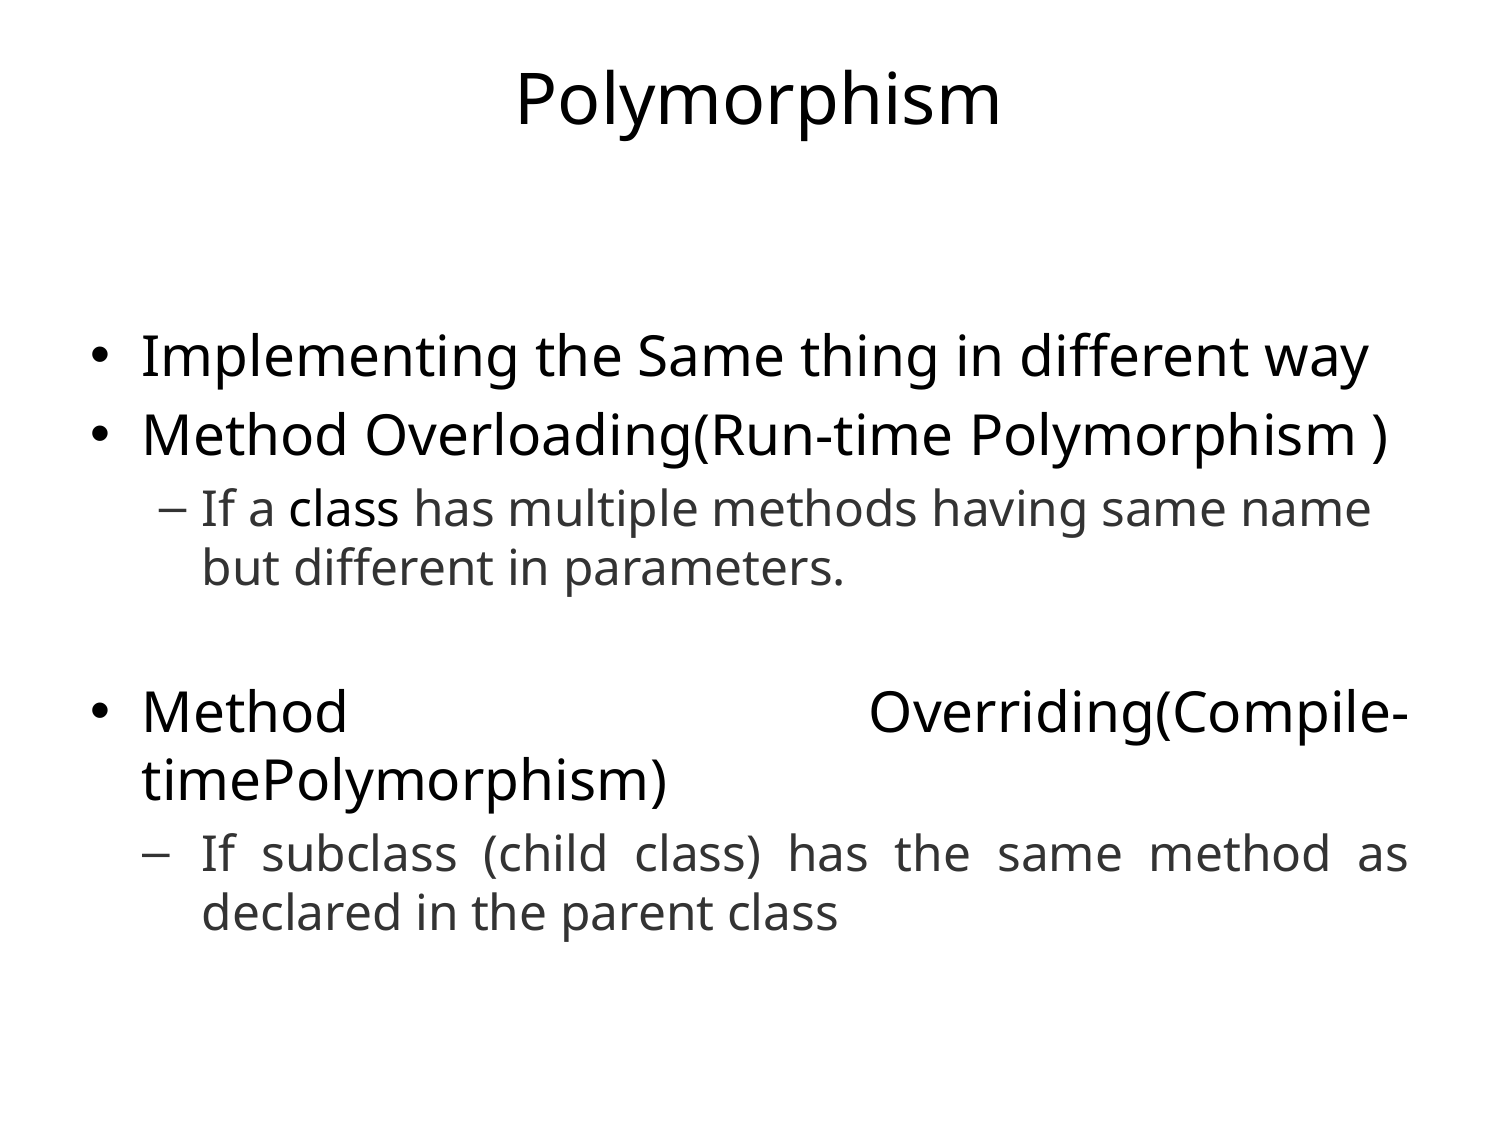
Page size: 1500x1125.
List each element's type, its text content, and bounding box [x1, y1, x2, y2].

list Implementing the Same thing in different way Method Overloading(Run-time Polymorphism ) If a class has multiple methods having same name but different in parameters. Method Overriding(Compile-timePolymorphism) If subclass (child class) has the same method as declared in the parent class [75, 232, 1425, 1005]
title Polymorphism [75, 45, 1425, 232]
